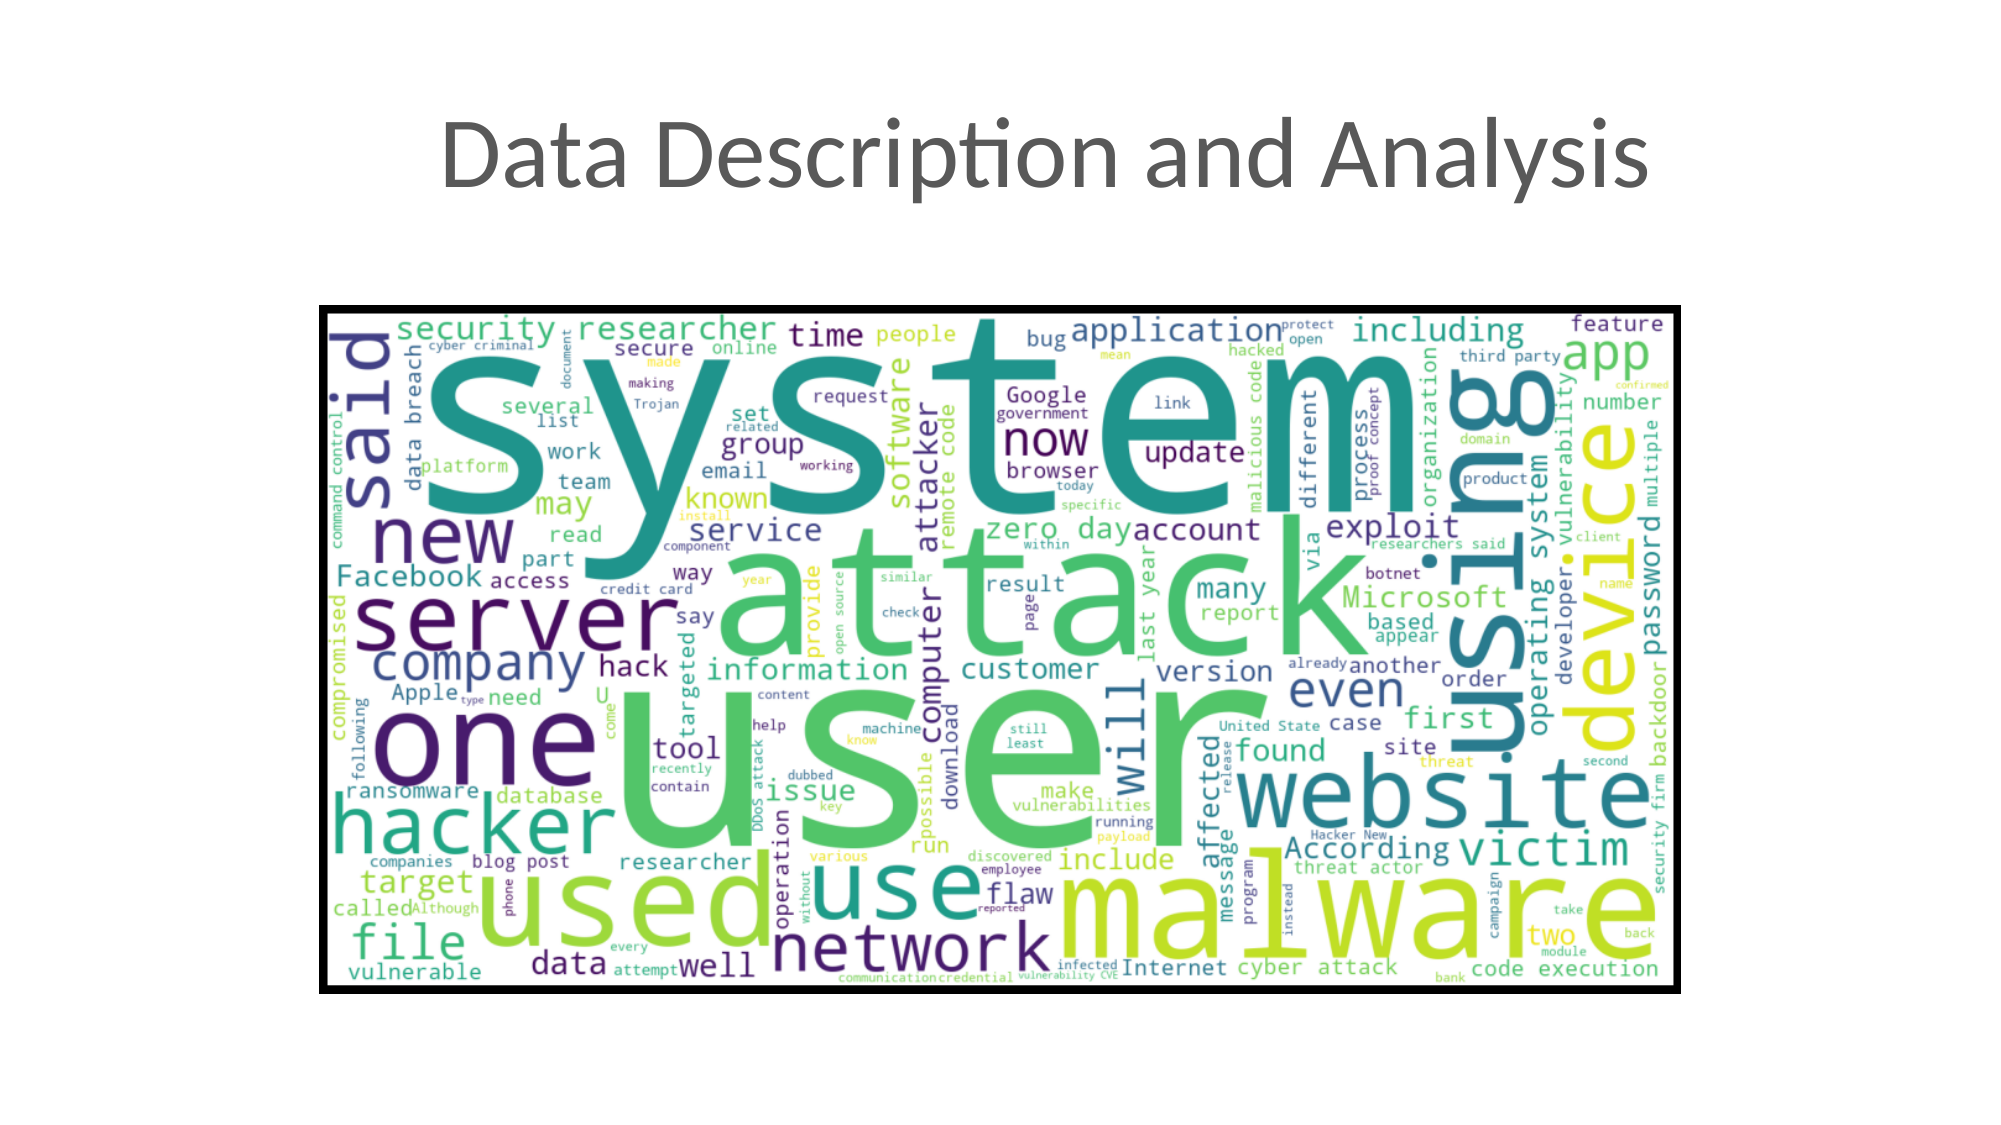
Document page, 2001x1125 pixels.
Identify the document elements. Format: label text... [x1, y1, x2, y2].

picture [318, 305, 1681, 994]
text_box Data Description and Analysis [379, 79, 1712, 216]
